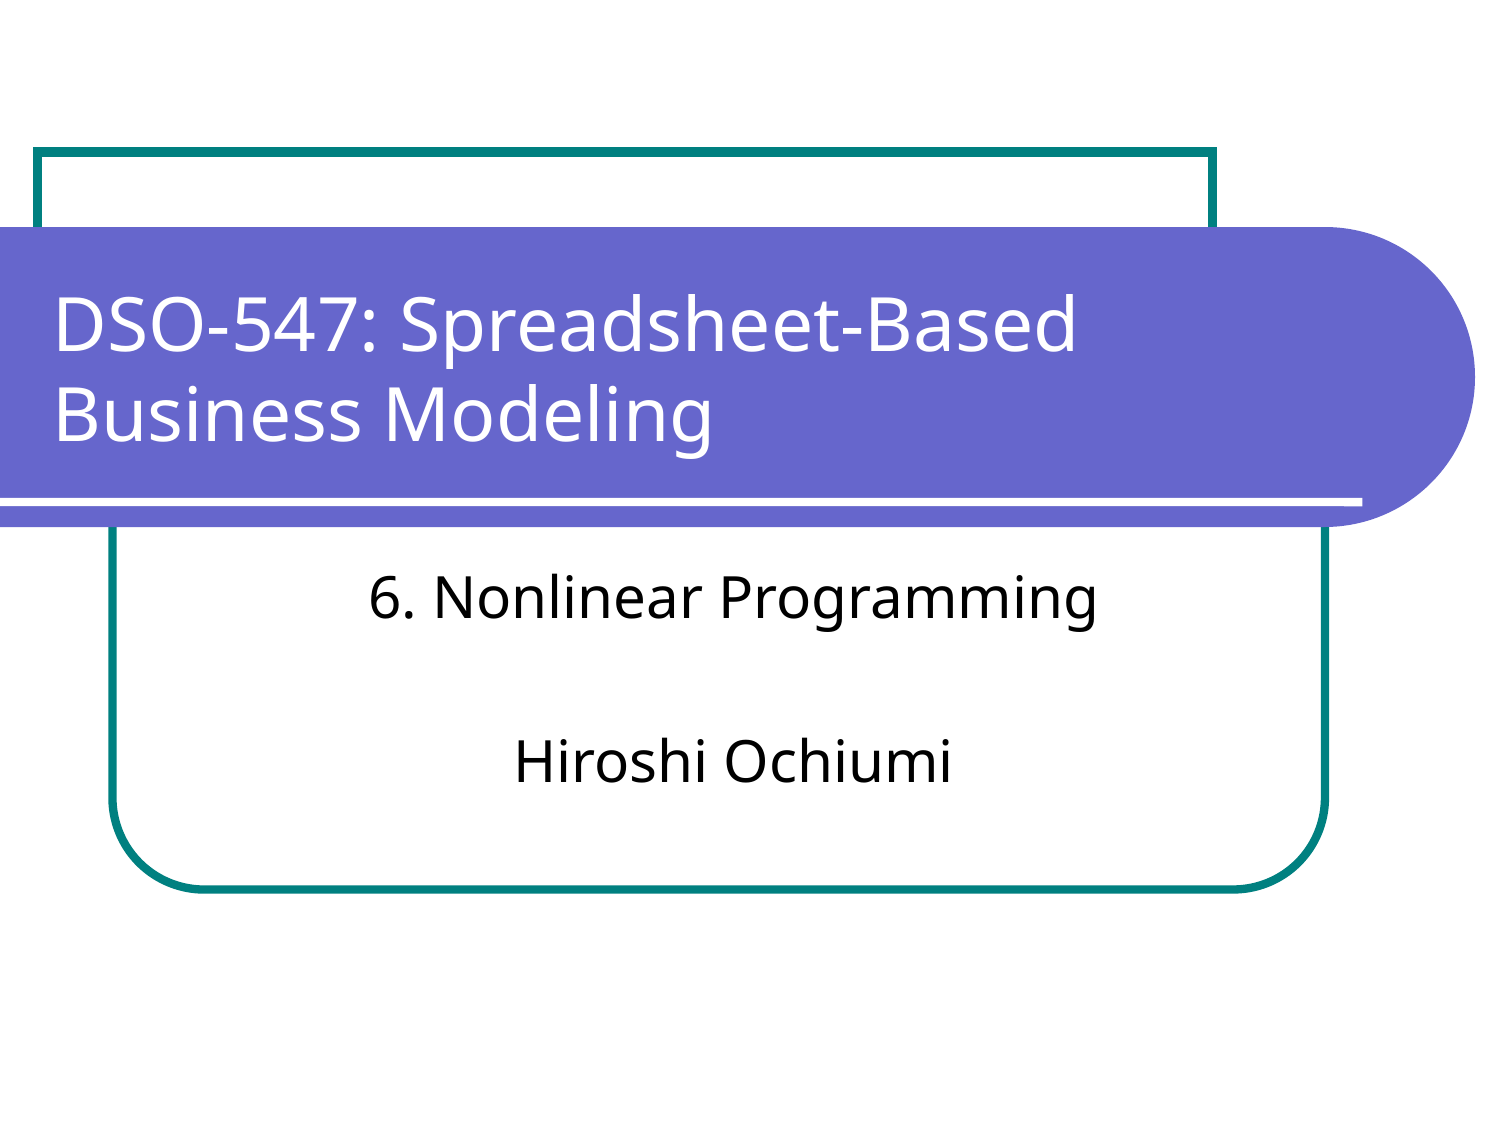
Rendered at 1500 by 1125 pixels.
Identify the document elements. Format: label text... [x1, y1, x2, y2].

subtitle 6. Nonlinear Programming Hiroshi Ochiumi [210, 553, 1258, 891]
title DSO-547: Spreadsheet-Based Business Modeling [37, 234, 1363, 499]
